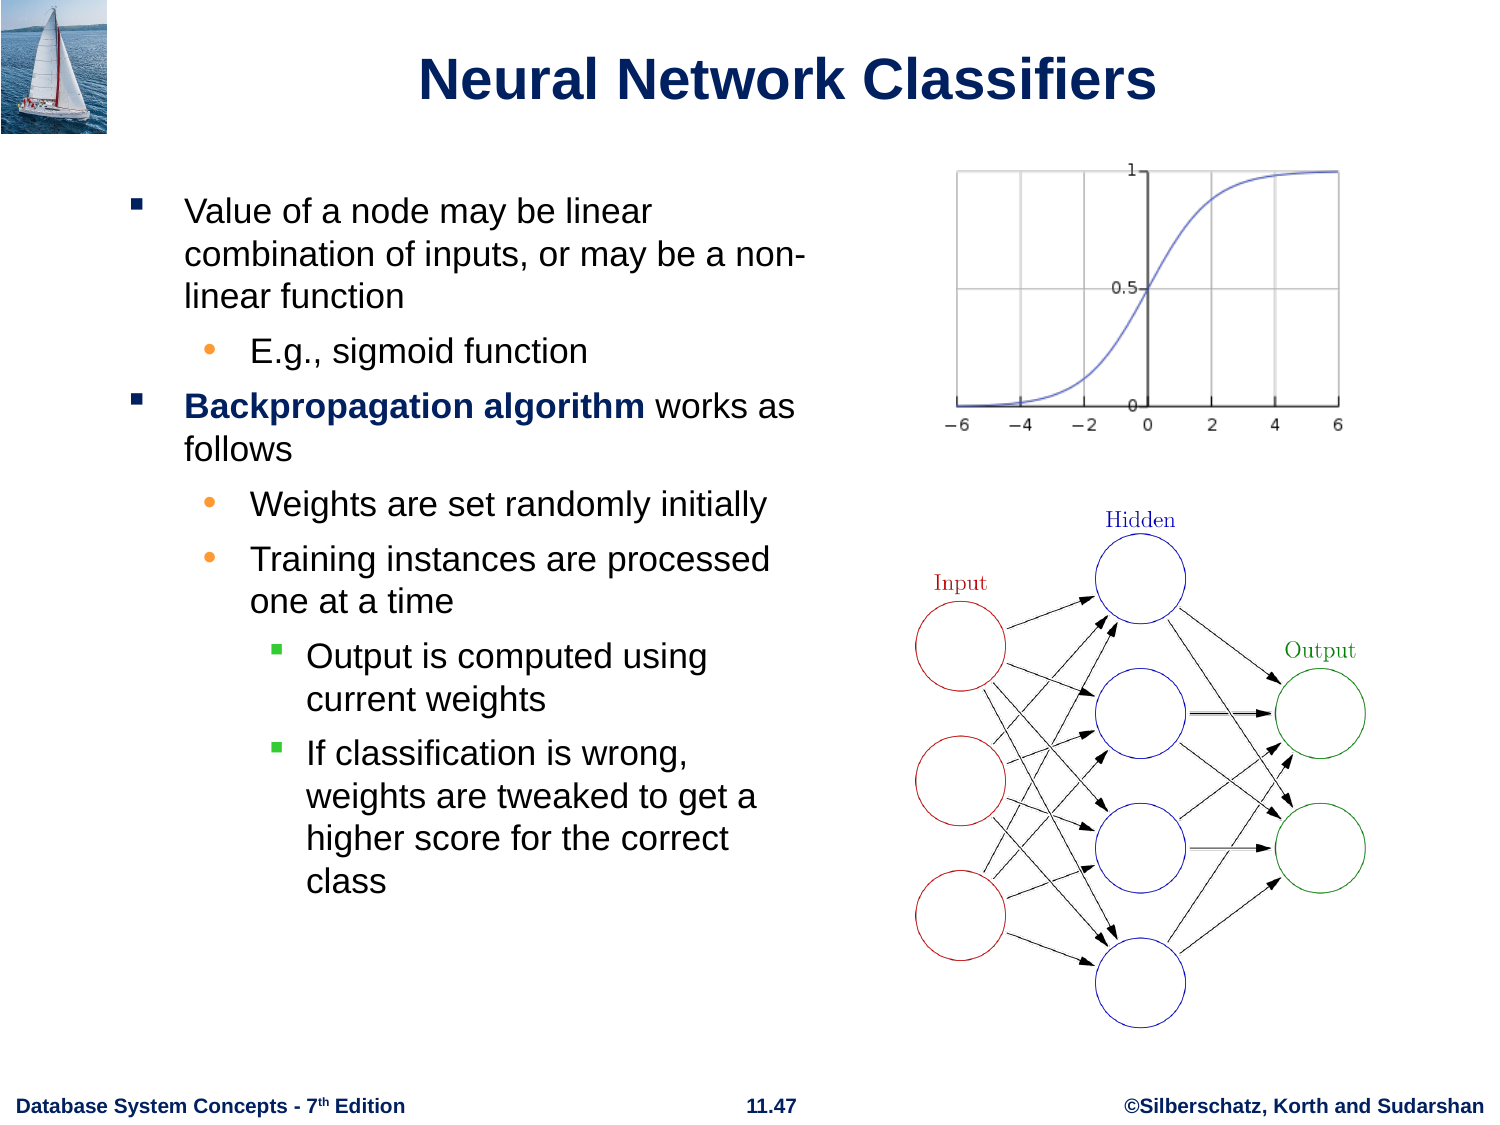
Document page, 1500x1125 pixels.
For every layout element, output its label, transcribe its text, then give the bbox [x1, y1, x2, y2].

list Value of a node may be linear combination of inputs, or may be a non-linear function E.g., sigmoid function Backpropagation algorithm works as follows Weights are set randomly initially Training instances are processed one at a time Output is computed using current weights If classification is wrong, weights are tweaked to get a higher score for the correct class [112, 180, 827, 1062]
title Neural Network Classifiers [125, 18, 1452, 120]
text_box [621, 59, 1451, 120]
picture [915, 508, 1367, 1051]
picture [929, 154, 1367, 446]
picture [1, 0, 107, 134]
